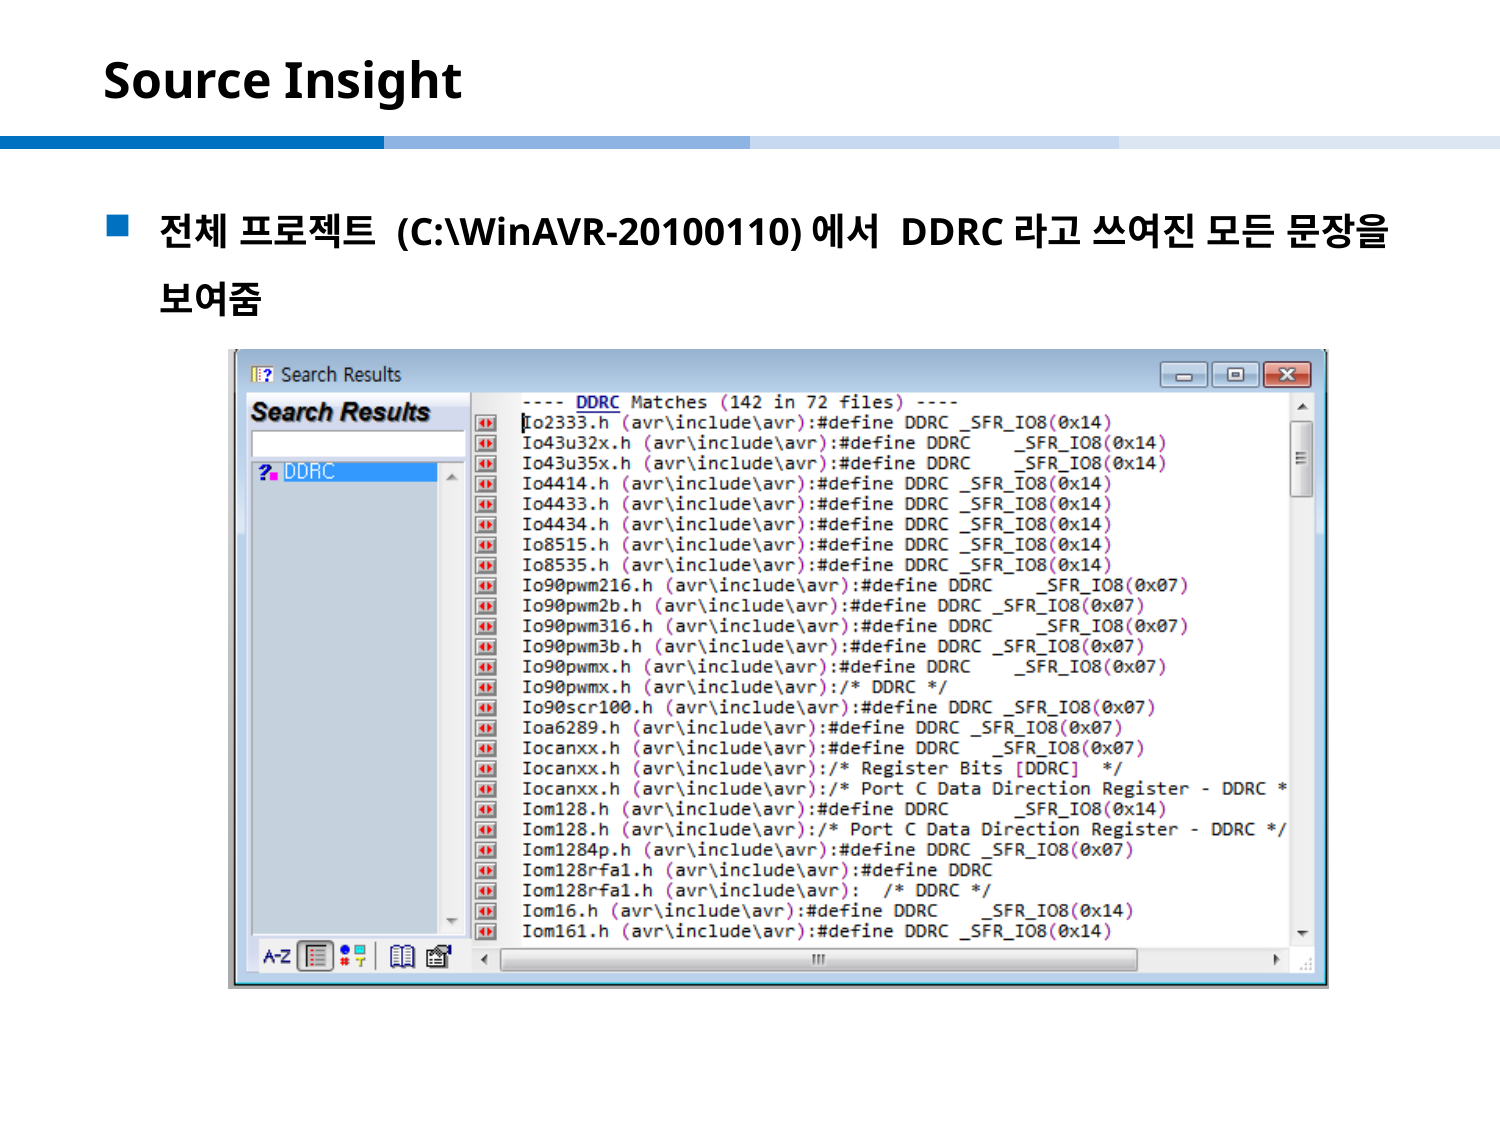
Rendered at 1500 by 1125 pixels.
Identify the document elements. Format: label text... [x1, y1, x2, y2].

title Source Insight [88, 32, 1330, 124]
picture [228, 349, 1329, 990]
list 전체 프로젝트 (C:\WinAVR-20100110)에서 DDRC라고 쓰여진 모든 문장을 보여줌 [88, 177, 1459, 1077]
